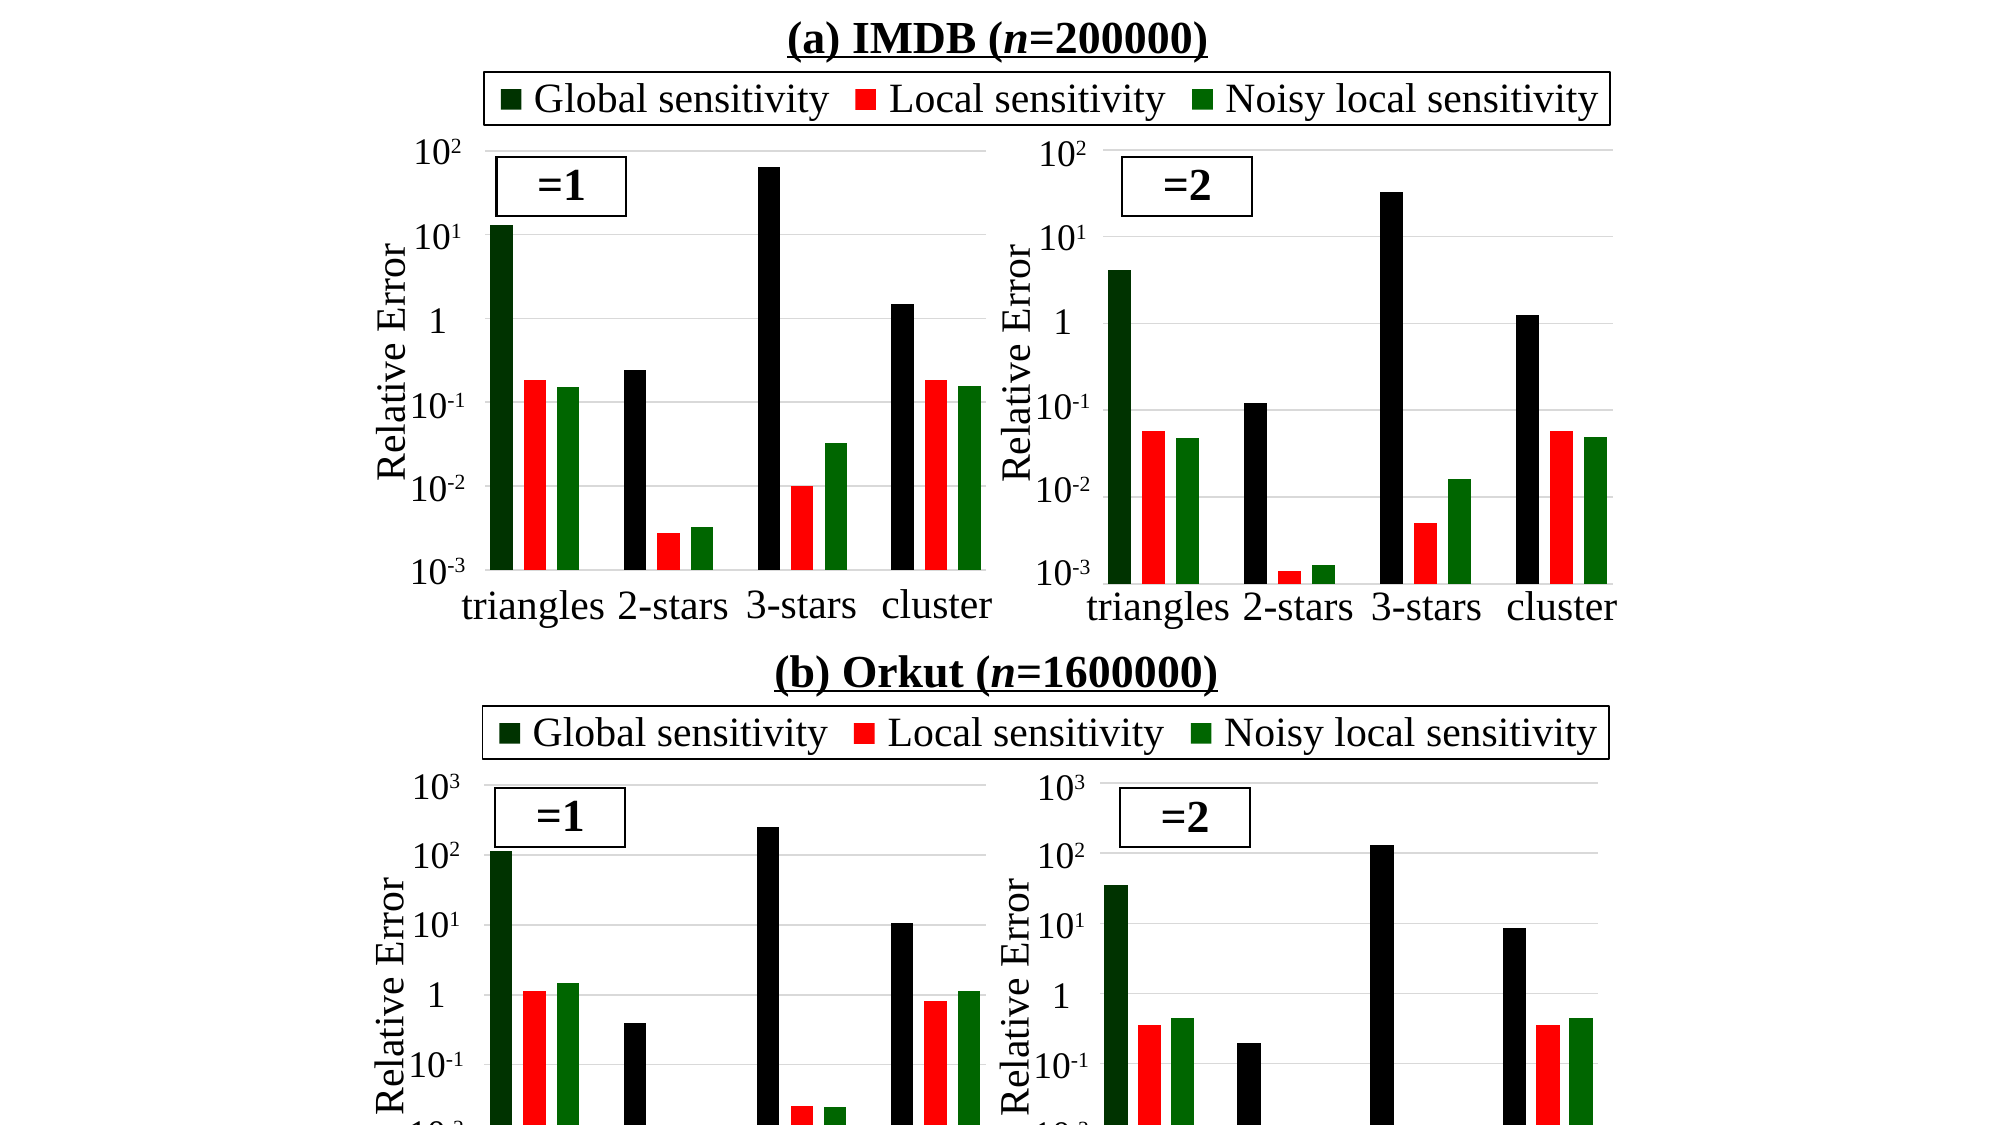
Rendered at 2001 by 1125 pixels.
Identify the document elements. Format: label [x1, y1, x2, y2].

chart [1090, 767, 1608, 1125]
text_box [363, 211, 466, 509]
text_box [411, 762, 461, 808]
text_box [994, 213, 1091, 511]
text_box [361, 830, 465, 1125]
text_box [484, 71, 1611, 126]
text_box [994, 831, 1090, 1125]
text_box [428, 296, 448, 342]
text_box [1038, 128, 1087, 174]
text_box [1051, 970, 1071, 1016]
chart [468, 127, 994, 589]
text_box [482, 705, 1609, 760]
text_box [413, 127, 462, 173]
chart [476, 762, 994, 1125]
text_box [426, 970, 446, 1016]
text_box [409, 546, 1641, 704]
text_box [1053, 297, 1073, 343]
chart [1092, 136, 1618, 598]
text_box [740, 0, 1255, 70]
text_box [1036, 763, 1086, 809]
